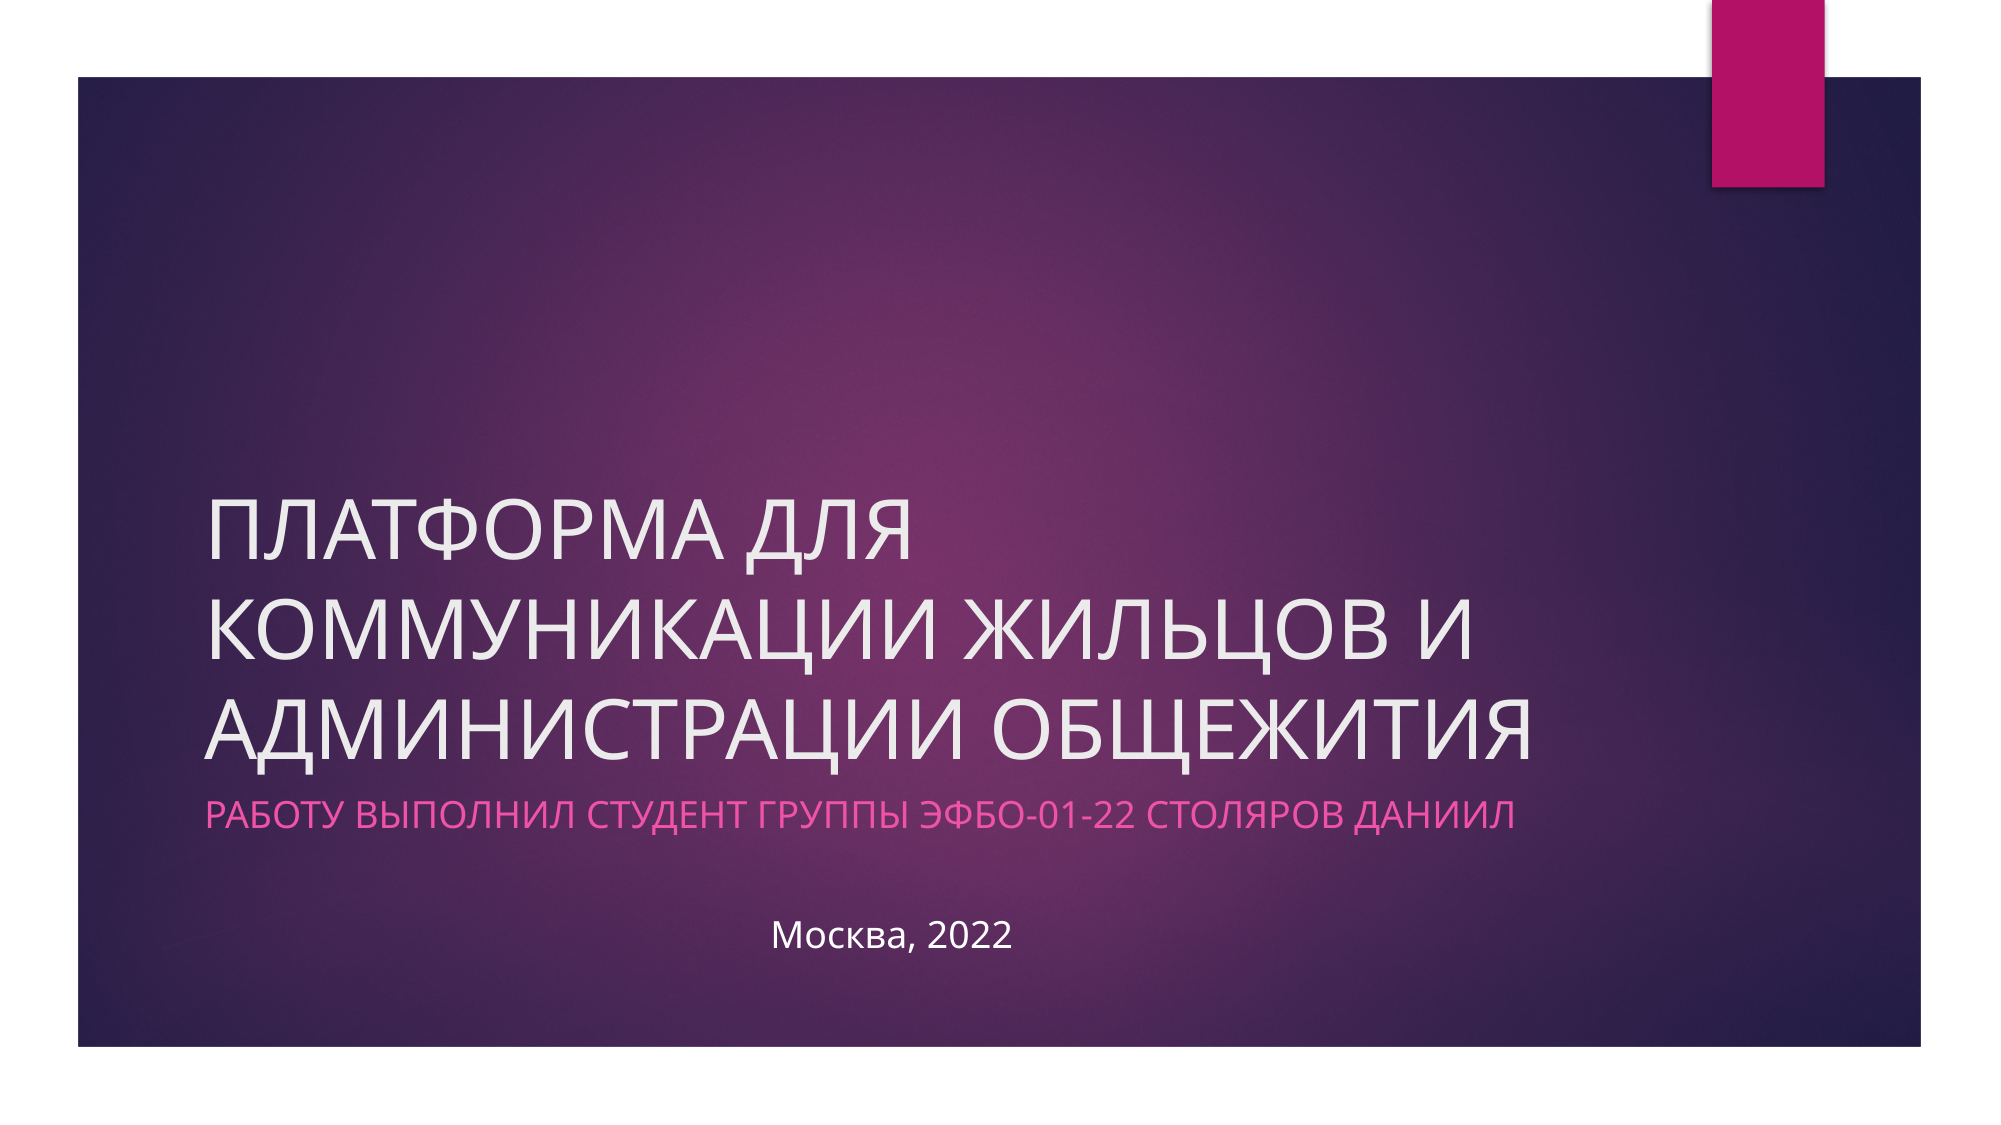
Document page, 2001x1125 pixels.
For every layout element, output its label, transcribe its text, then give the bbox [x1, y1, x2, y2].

text_box Москва, 2022 [755, 903, 1245, 964]
subtitle Работу выполнил студент группы ЭФБО-01-22 Столяров Даниил [189, 783, 1638, 925]
title ПЛАТФОРМА ДЛЯ КОММУНИКАЦИИ ЖИЛЬЦОВ И АДМИНИСТРАЦИИ ОБЩЕЖИТИЯ [189, 344, 1638, 783]
